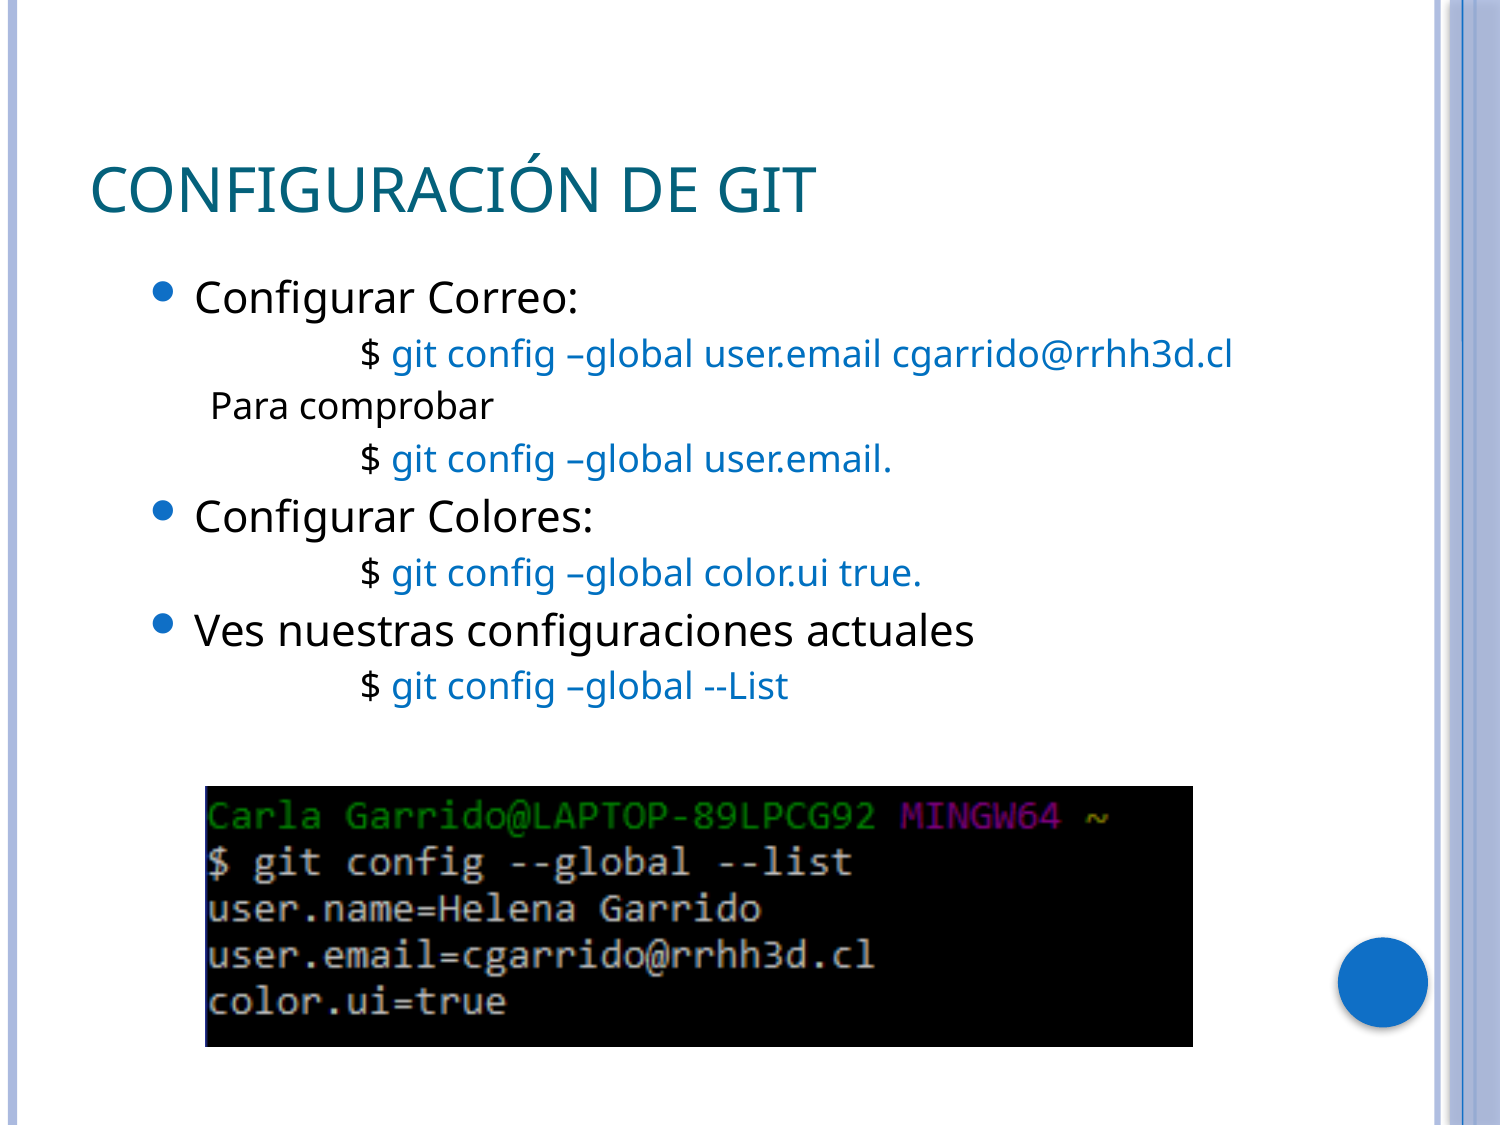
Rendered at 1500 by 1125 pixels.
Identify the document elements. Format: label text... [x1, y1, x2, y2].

title Configuración de Git [75, 45, 1300, 233]
list Configurar Correo: $ git config –global user.email cgarrido@rrhh3d.cl Para comprobar $ git config –global user.email. Configurar Colores: $ git config –global color.ui true. Ves nuestras configuraciones actuales $ git config –global --List [75, 262, 1341, 1013]
picture [204, 786, 1194, 1048]
